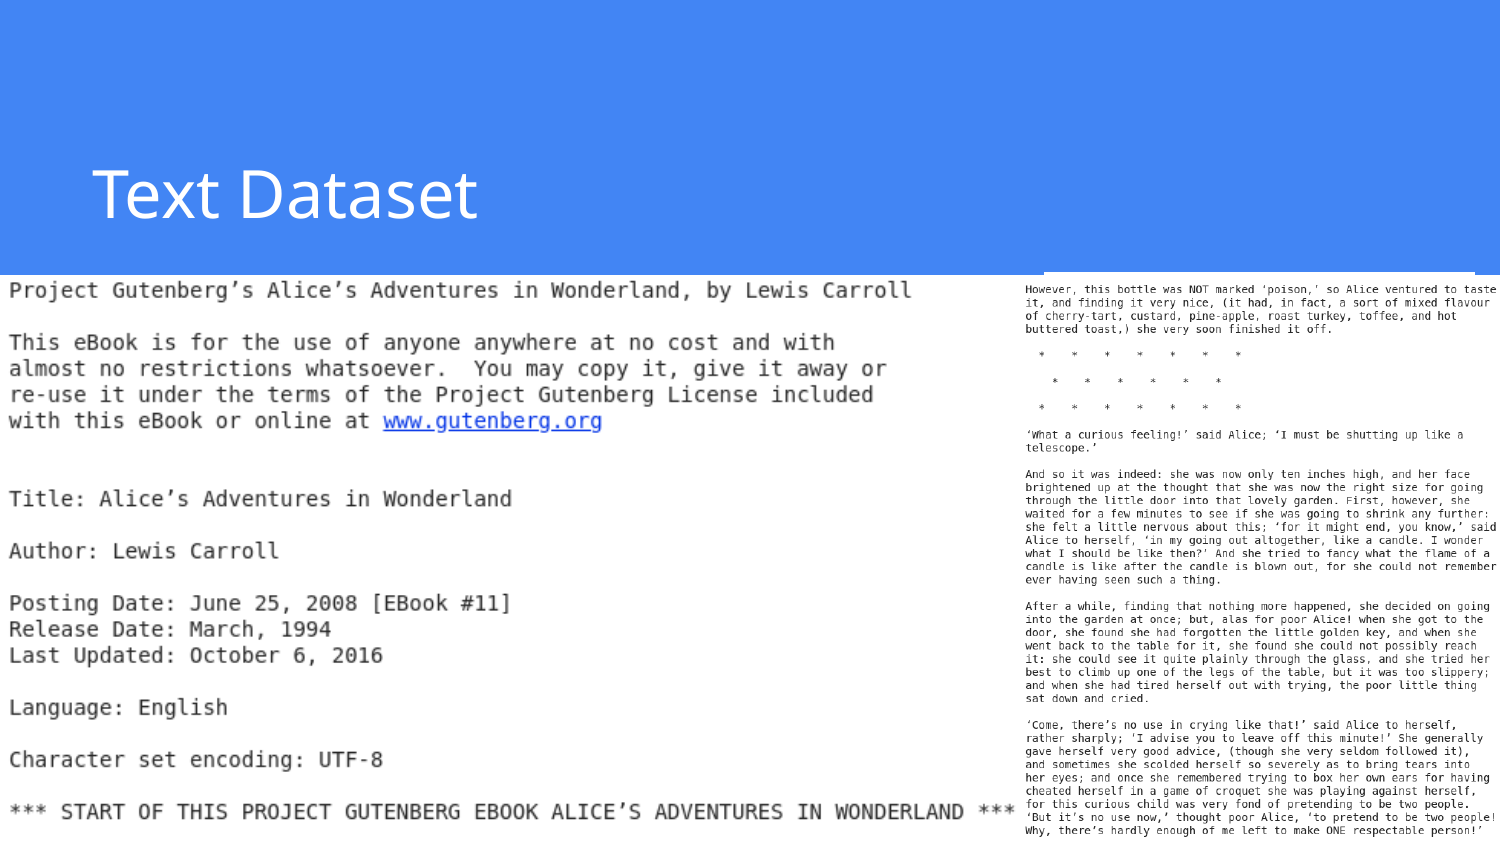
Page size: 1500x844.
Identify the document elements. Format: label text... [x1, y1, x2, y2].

picture [0, 271, 1500, 844]
title Text Dataset [77, 121, 1427, 248]
